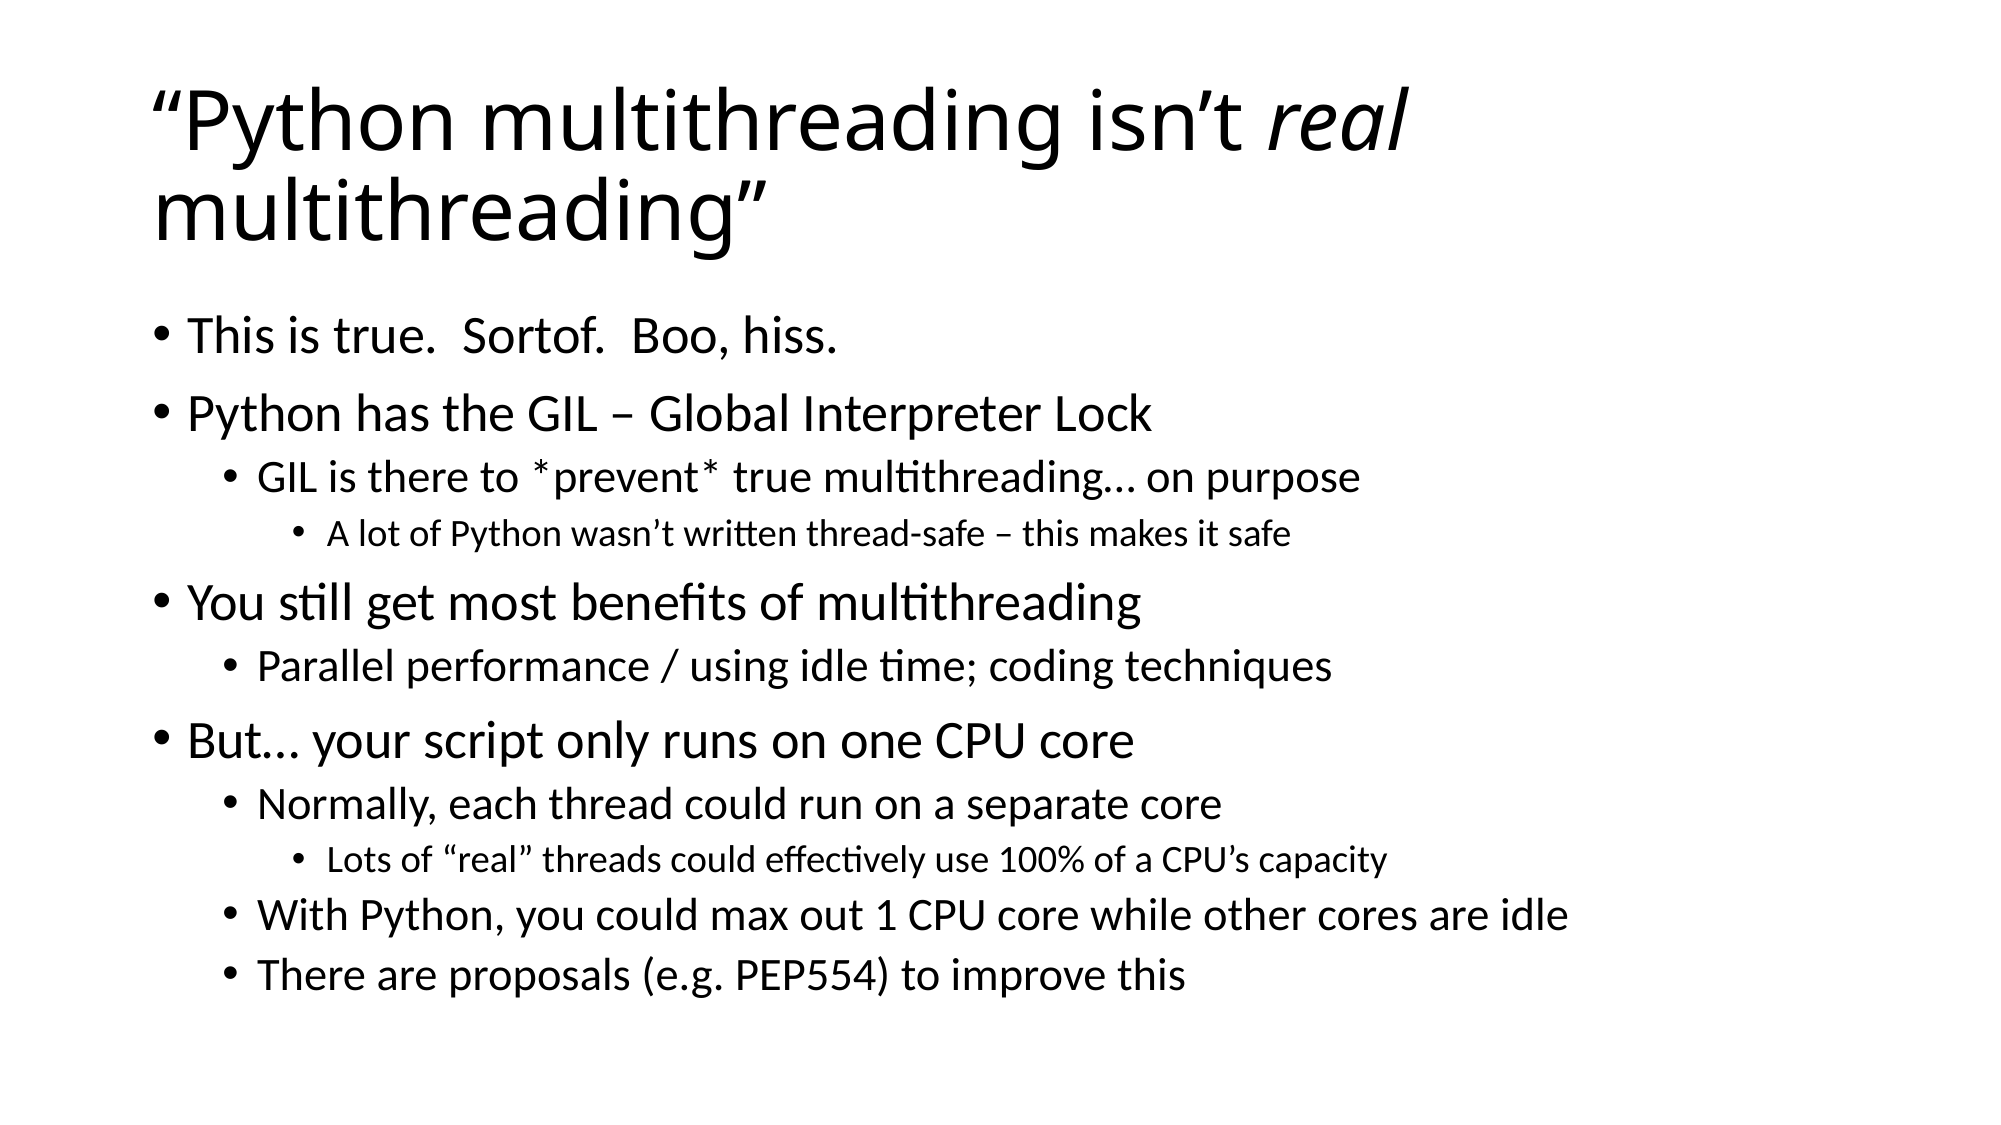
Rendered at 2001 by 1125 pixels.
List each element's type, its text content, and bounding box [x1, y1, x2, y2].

title “Python multithreading isn’t real multithreading” [137, 59, 1863, 278]
list This is true. Sortof. Boo, hiss. Python has the GIL – Global Interpreter Lock GIL is there to *prevent* true multithreading… on purpose A lot of Python wasn’t written thread-safe – this makes it safe You still get most benefits of multithreading Parallel performance / using idle time; coding techniques But… your script only runs on one CPU core Normally, each thread could run on a separate core Lots of “real” threads could effectively use 100% of a CPU’s capacity With Python, you could max out 1 CPU core while other cores are idle There are proposals (e.g. PEP554) to improve this [137, 299, 1863, 1014]
